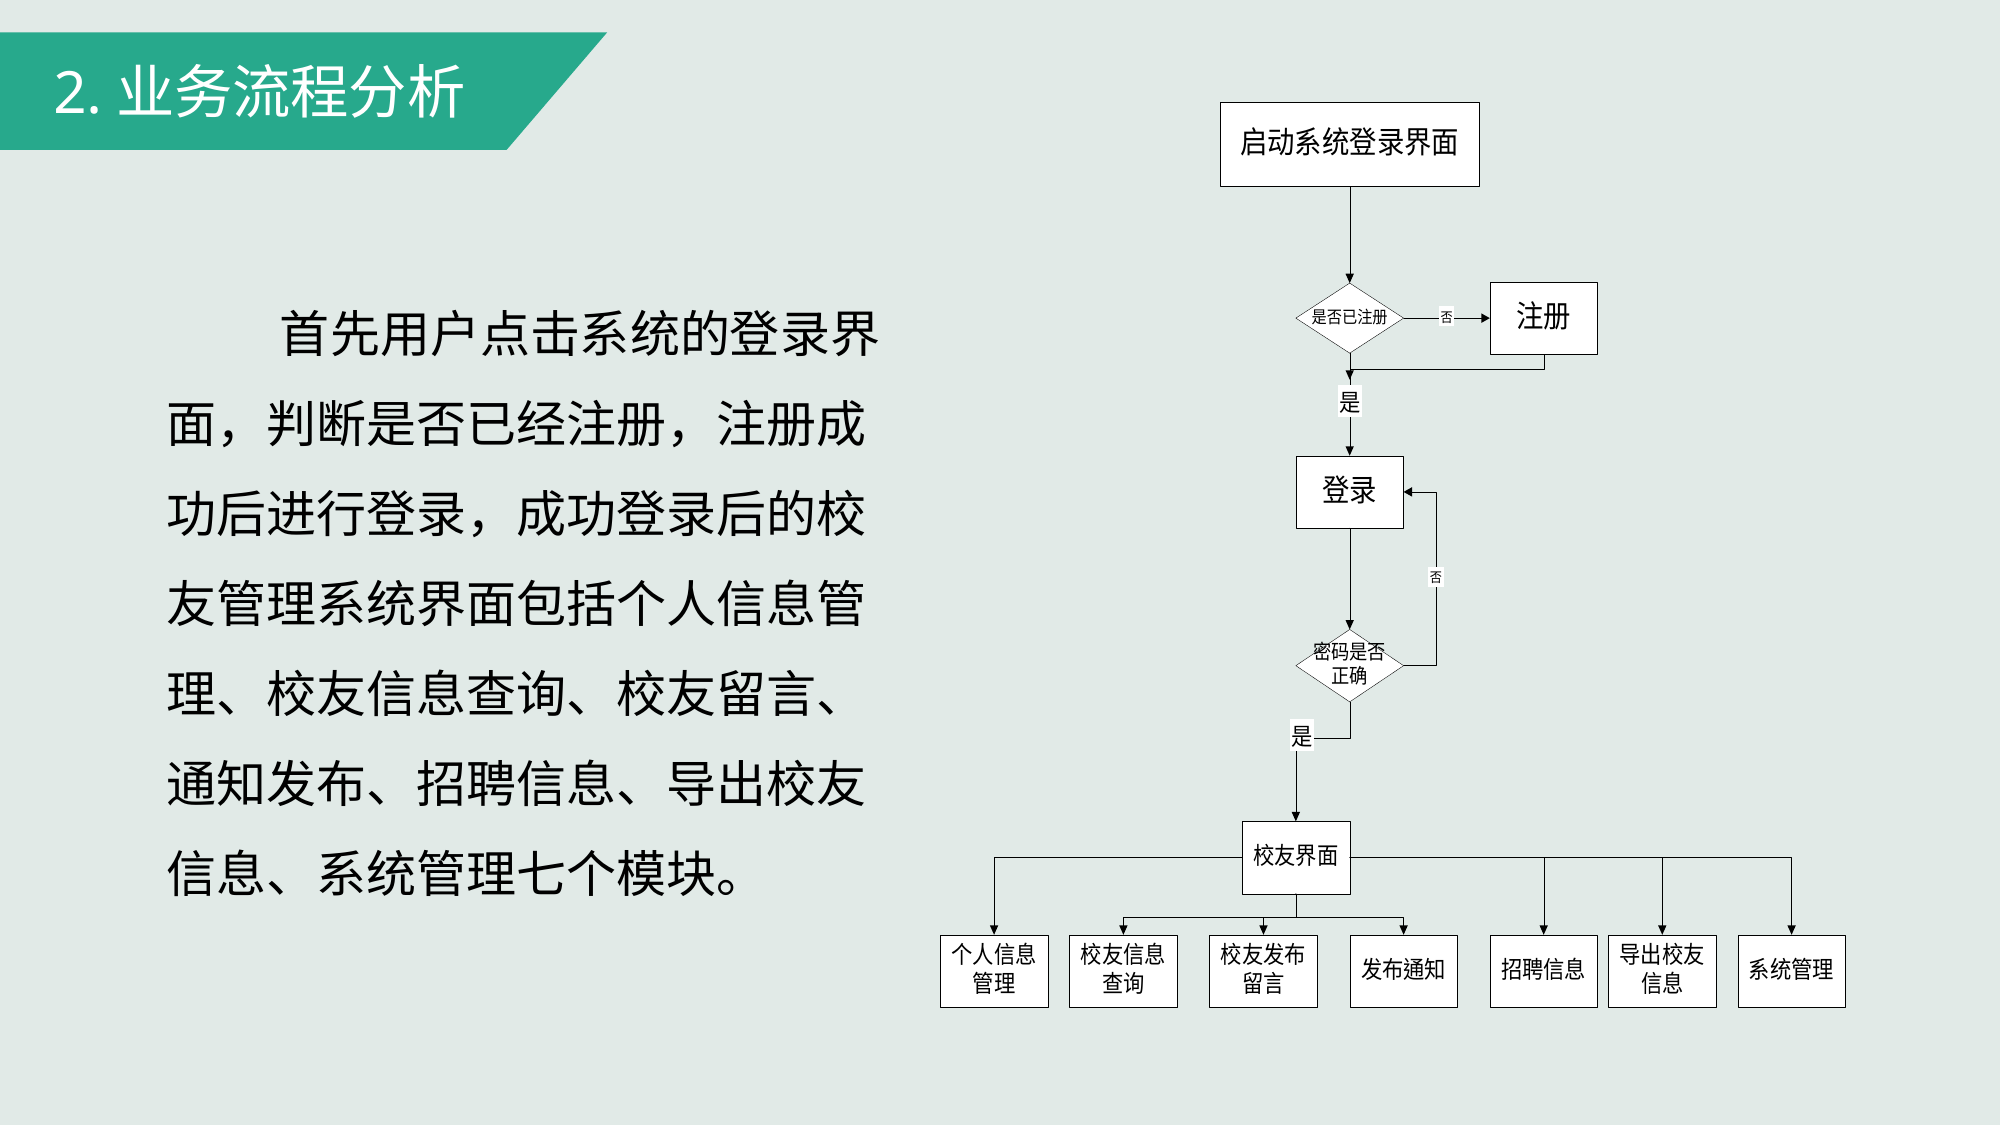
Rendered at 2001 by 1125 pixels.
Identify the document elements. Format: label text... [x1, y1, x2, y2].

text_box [938, 99, 1848, 1010]
text_box 首先用户点击系统的登录界面，判断是否已经注册，注册成功后进行登录，成功登录后的校友管理系统界面包括个人信息管理、校友信息查询、校友留言、通知发布、招聘信息、导出校友信息、系统管理七个模块。 [151, 264, 915, 910]
text_box 2.业务流程分析 [0, 48, 522, 133]
text_box [0, 31, 610, 151]
